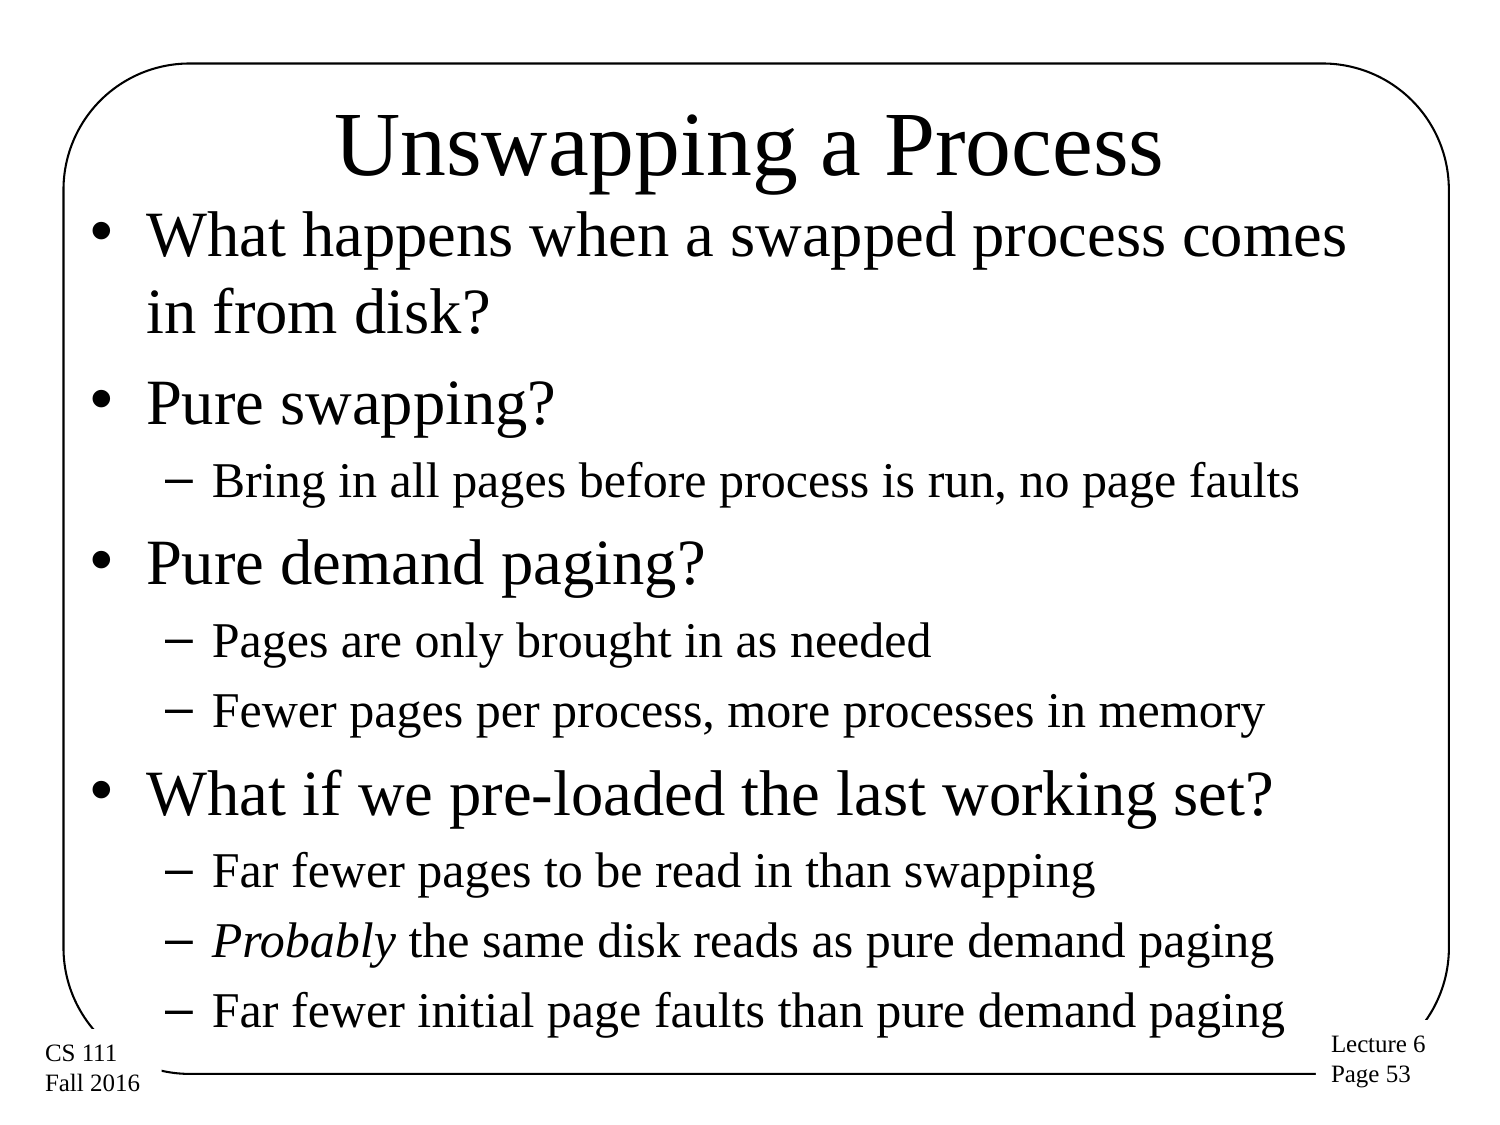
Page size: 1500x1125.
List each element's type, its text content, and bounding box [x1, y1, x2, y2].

title Unswapping a Process [74, 44, 1426, 184]
list What happens when a swapped process comes in from disk? Pure swapping? Bring in all pages before process is run, no page faults Pure demand paging? Pages are only brought in as needed Fewer pages per process, more processes in memory What if we pre-loaded the last working set? Far fewer pages to be read in than swapping Probably the same disk reads as pure demand paging Far fewer initial page faults than pure demand paging [74, 184, 1426, 928]
